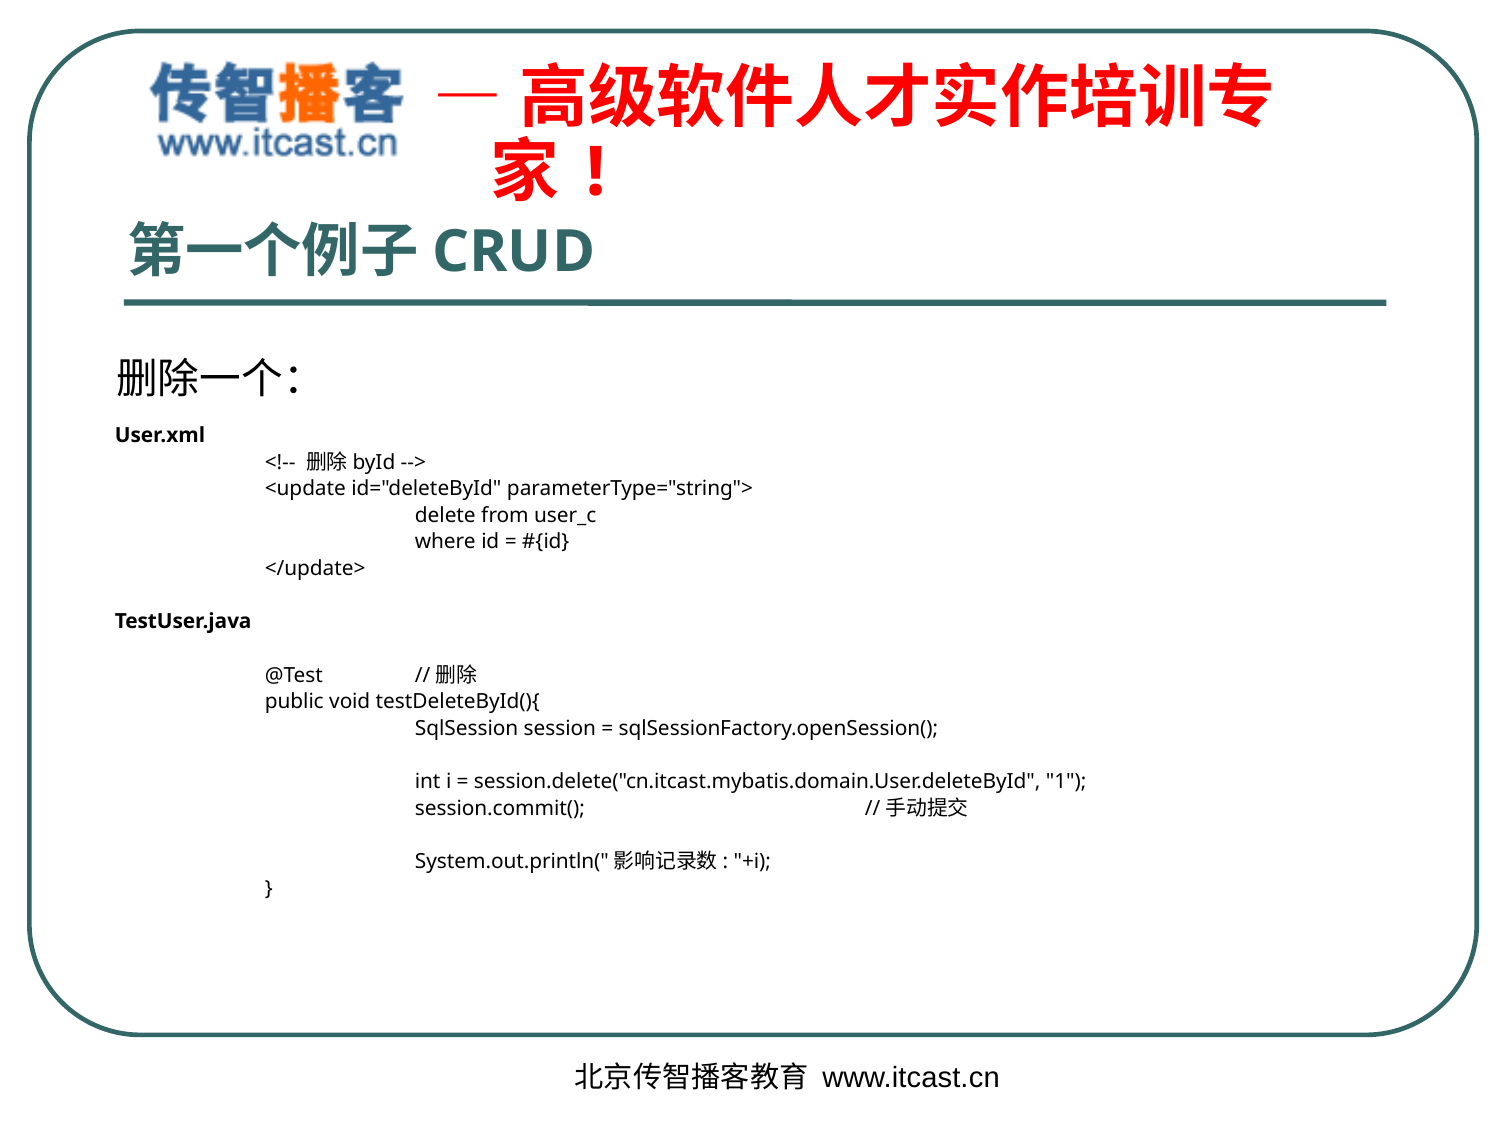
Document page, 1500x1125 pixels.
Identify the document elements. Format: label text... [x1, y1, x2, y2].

title 第一个例子CRUD [112, 54, 1471, 291]
text_box User.xml <!-- 删除byId --> <update id="deleteById" parameterType="string"> delete from user_c where id = #{id} </update> TestUser.java @Test //删除 public void testDeleteById(){ SqlSession session = sqlSessionFactory.openSession(); int i = session.delete("cn.itcast.mybatis.domain.User.deleteById", "1"); session.commit(); //手动提交 System.out.println("影响记录数: "+i); } [100, 417, 1459, 908]
footer 北京传智播客教育 www.itcast.cn [549, 1050, 1025, 1125]
text_box 删除一个： [101, 349, 340, 410]
